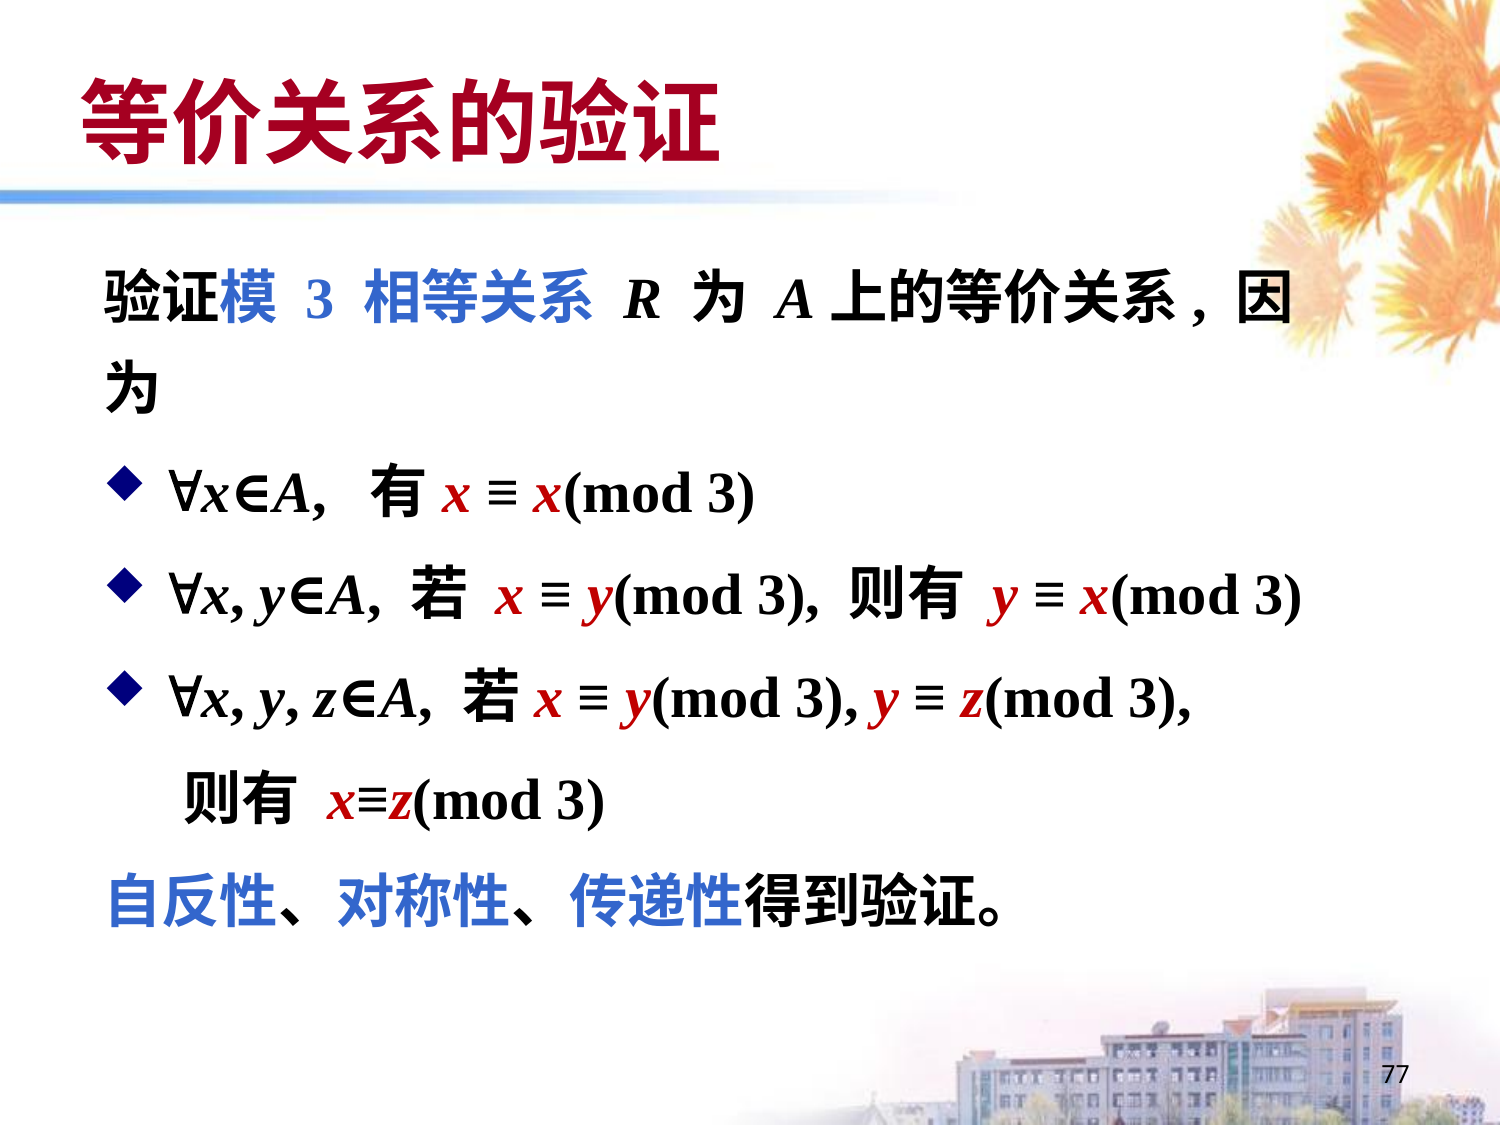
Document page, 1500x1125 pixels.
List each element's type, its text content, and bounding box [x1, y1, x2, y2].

title 等价关系的验证 [64, 31, 1376, 209]
slide_number 77 [1074, 1024, 1426, 1101]
list 验证模 3 相等关系 R 为 A上的等价关系, 因为 x∈A, 有x ≡ x(mod 3) x, y∈A, 若 x ≡ y(mod 3), 则有 y ≡ x(mod 3) x, y, z∈A, 若x ≡ y(mod 3), y ≡ z(mod 3), 则有 x≡z(mod 3) 自反性、对称性、传递性得到验证。 [88, 231, 1365, 870]
picture [0, 0, 1500, 1125]
